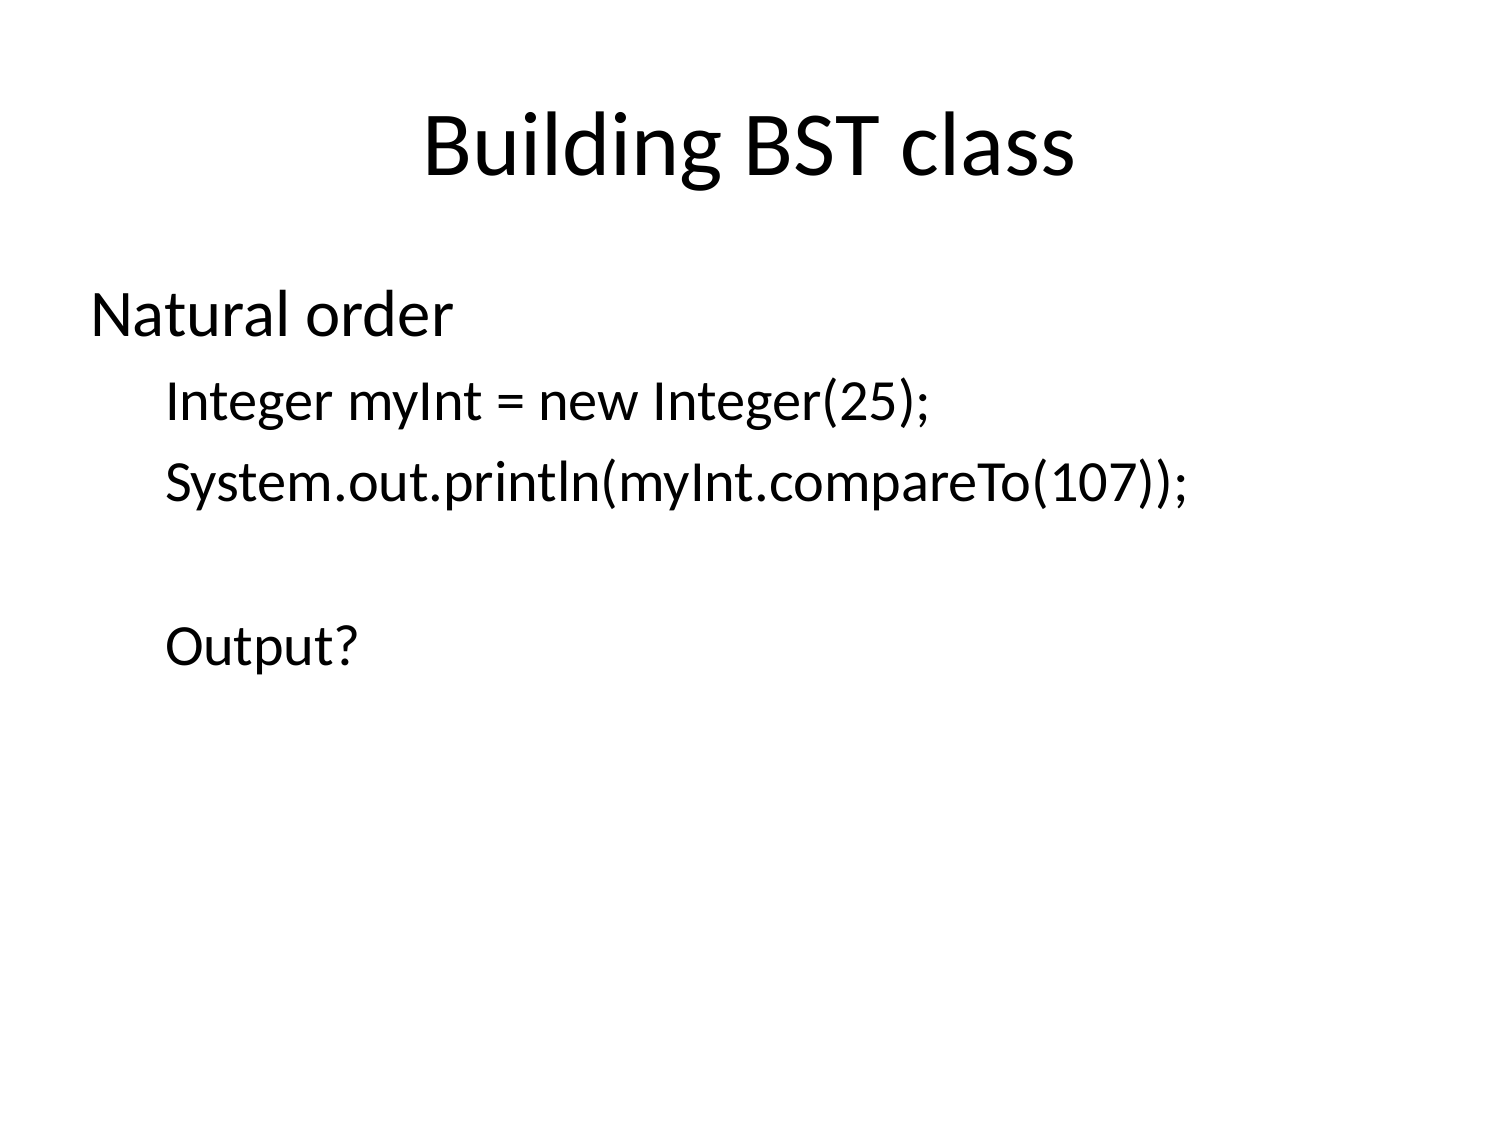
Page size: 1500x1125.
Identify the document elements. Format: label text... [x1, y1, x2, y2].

list Natural order Integer myInt = new Integer(25); System.out.println(myInt.compareTo(107)); Output? [75, 262, 1425, 1005]
title Building BST class [75, 45, 1425, 233]
